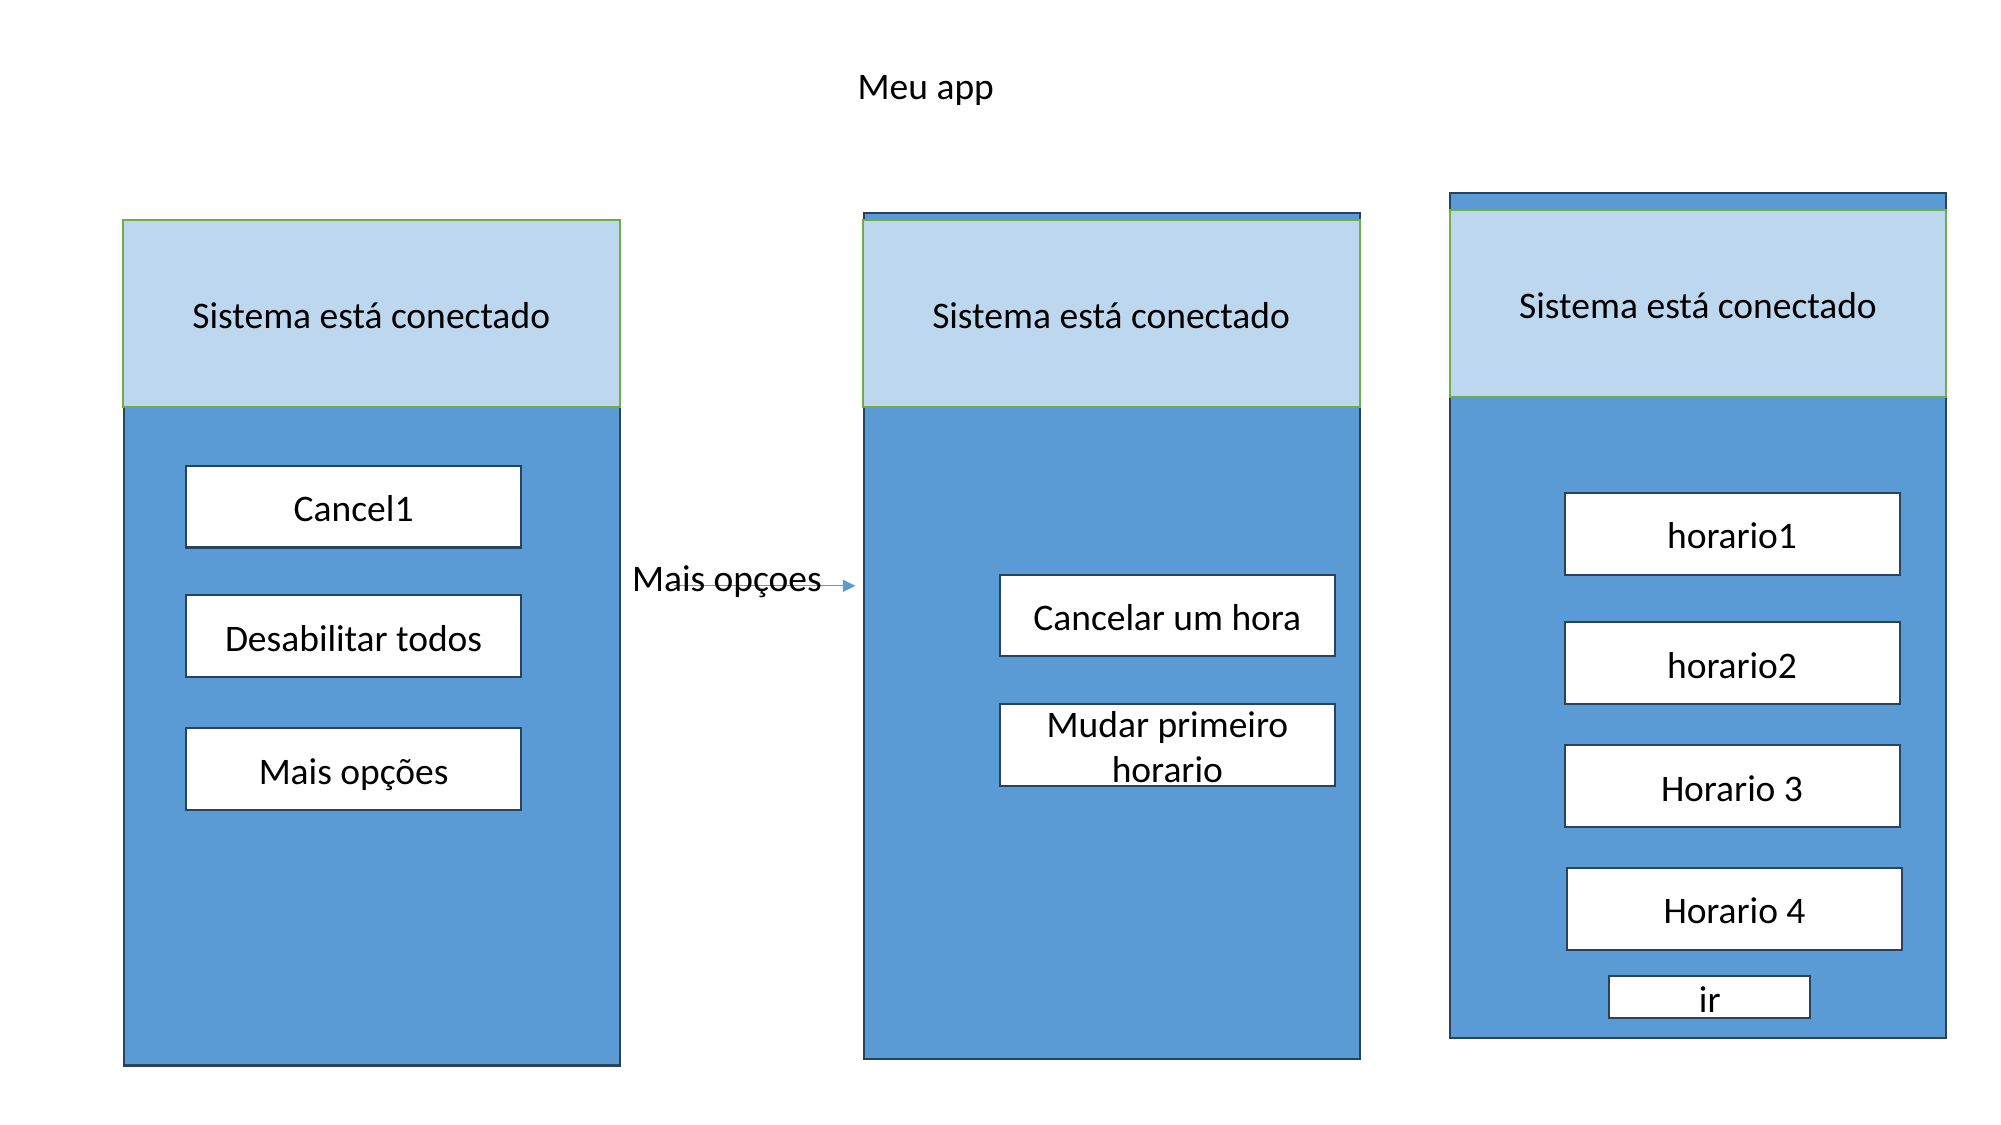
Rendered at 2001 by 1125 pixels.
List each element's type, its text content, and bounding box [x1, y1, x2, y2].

text_box [863, 212, 1361, 219]
text_box Desabilitar todos [185, 594, 522, 678]
text_box Sistema está conectado [122, 219, 621, 408]
text_box Sistema está conectado [1449, 209, 1947, 398]
text_box [123, 408, 621, 1067]
text_box [1449, 192, 1947, 209]
text_box [1449, 398, 1947, 1039]
text_box Mais opçoes [617, 546, 838, 607]
text_box Cancelar um hora [999, 574, 1336, 657]
text_box Horario 3 [1564, 744, 1901, 828]
text_box [863, 408, 1361, 1060]
text_box Horario 4 [1566, 867, 1903, 951]
text_box Mais opções [185, 727, 522, 811]
text_box horario1 [1564, 492, 1901, 576]
text_box Meu app [378, 54, 1474, 115]
text_box Sistema está conectado [862, 219, 1361, 408]
text_box ir [1608, 975, 1811, 1019]
text_box Cancel1 [185, 465, 522, 549]
text_box horario2 [1564, 621, 1901, 705]
text_box Mudar primeiro horario [999, 703, 1336, 787]
